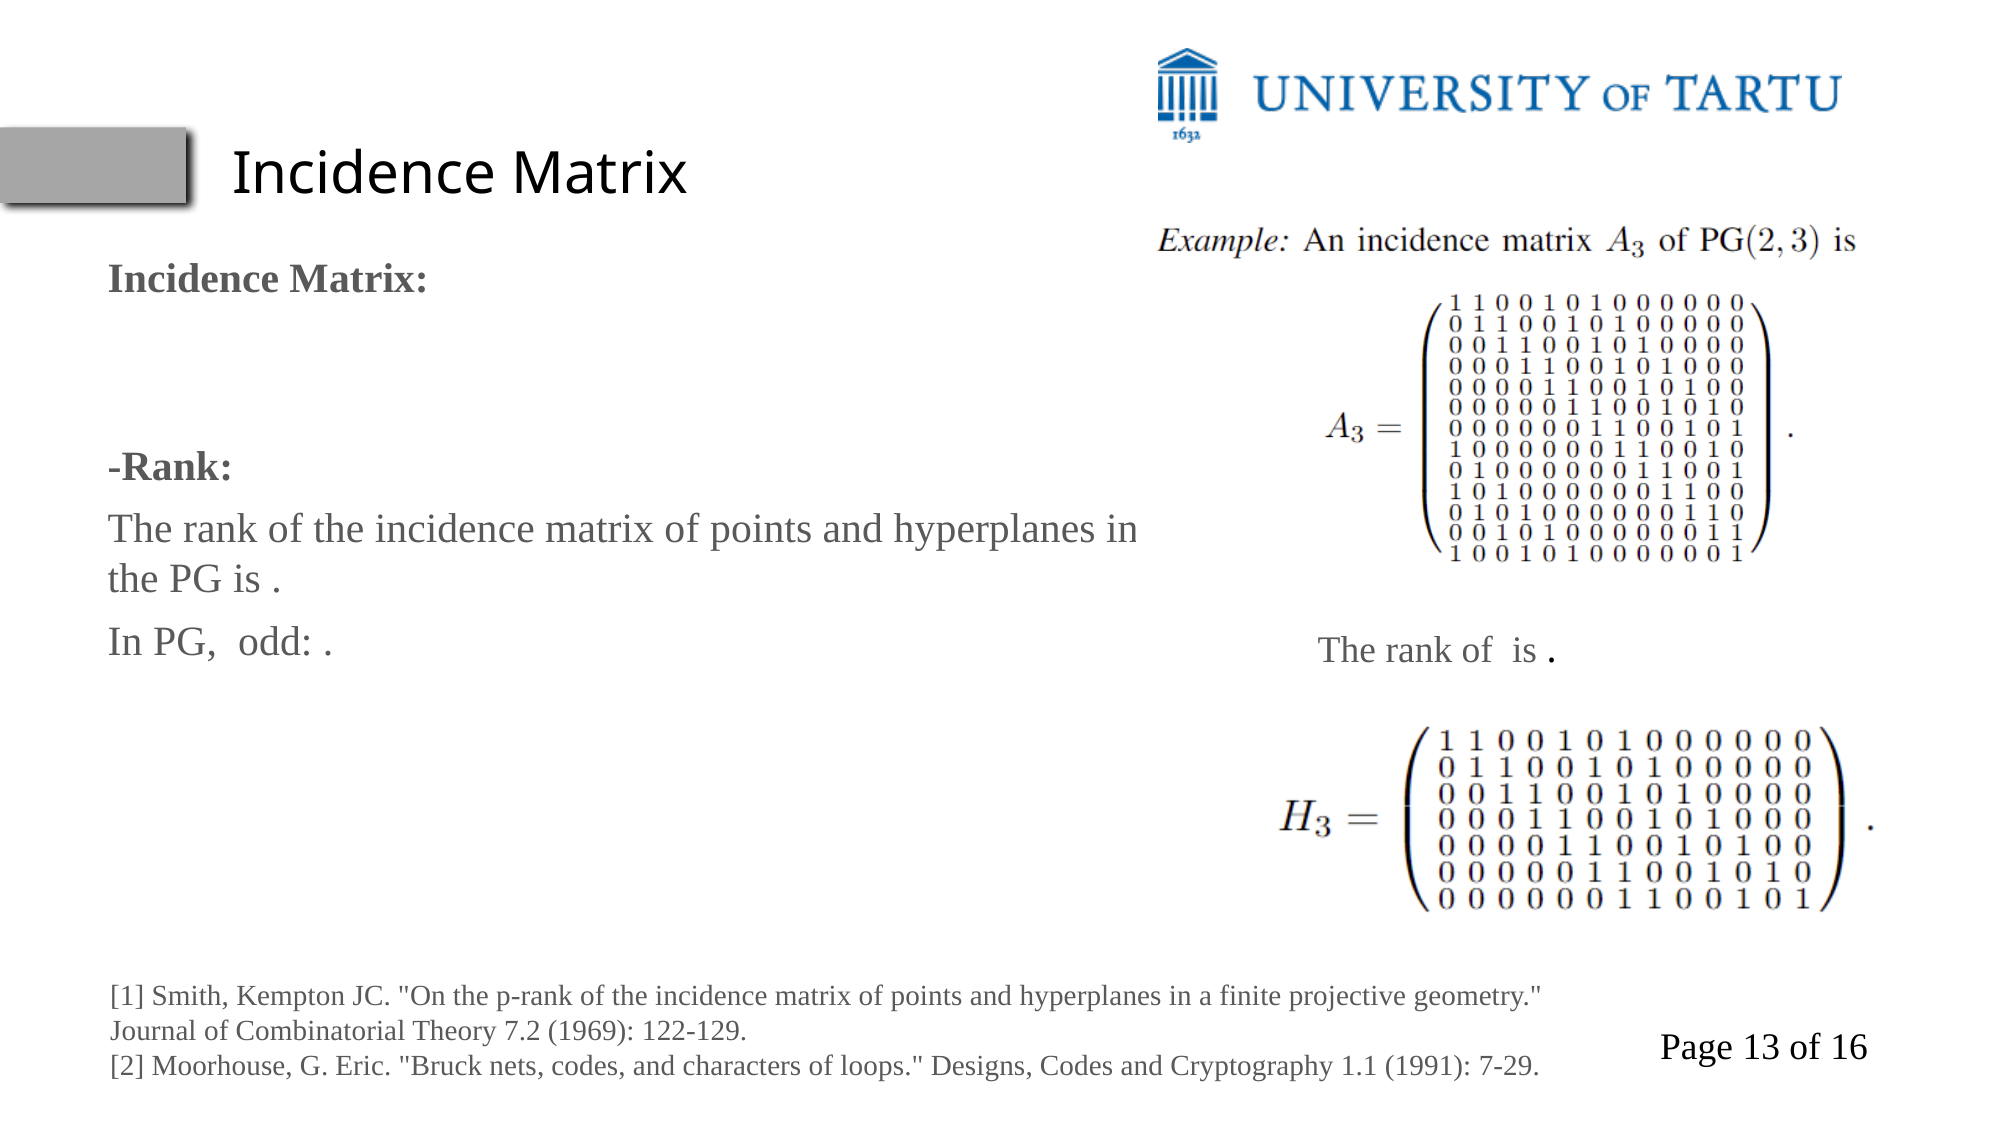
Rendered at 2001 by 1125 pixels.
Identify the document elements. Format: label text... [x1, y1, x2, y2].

text_box [1] Smith, Kempton JC. "On the p-rank of the incidence matrix of points and hyperplanes in a finite projective geometry." Journal of Combinatorial Theory 7.2 (1969): 122-129. [2] Moorhouse, G. Eric. "Bruck nets, codes, and characters of loops." Designs, Codes and Cryptography 1.1 (1991): 7-29. [95, 969, 1566, 1089]
picture [1158, 48, 1842, 143]
text_box Incidence Matrix [217, 127, 703, 213]
picture [1230, 699, 1900, 941]
picture [1136, 220, 1935, 575]
text_box Page 13 of 16 [1645, 1014, 1883, 1074]
text_box [0, 127, 186, 203]
